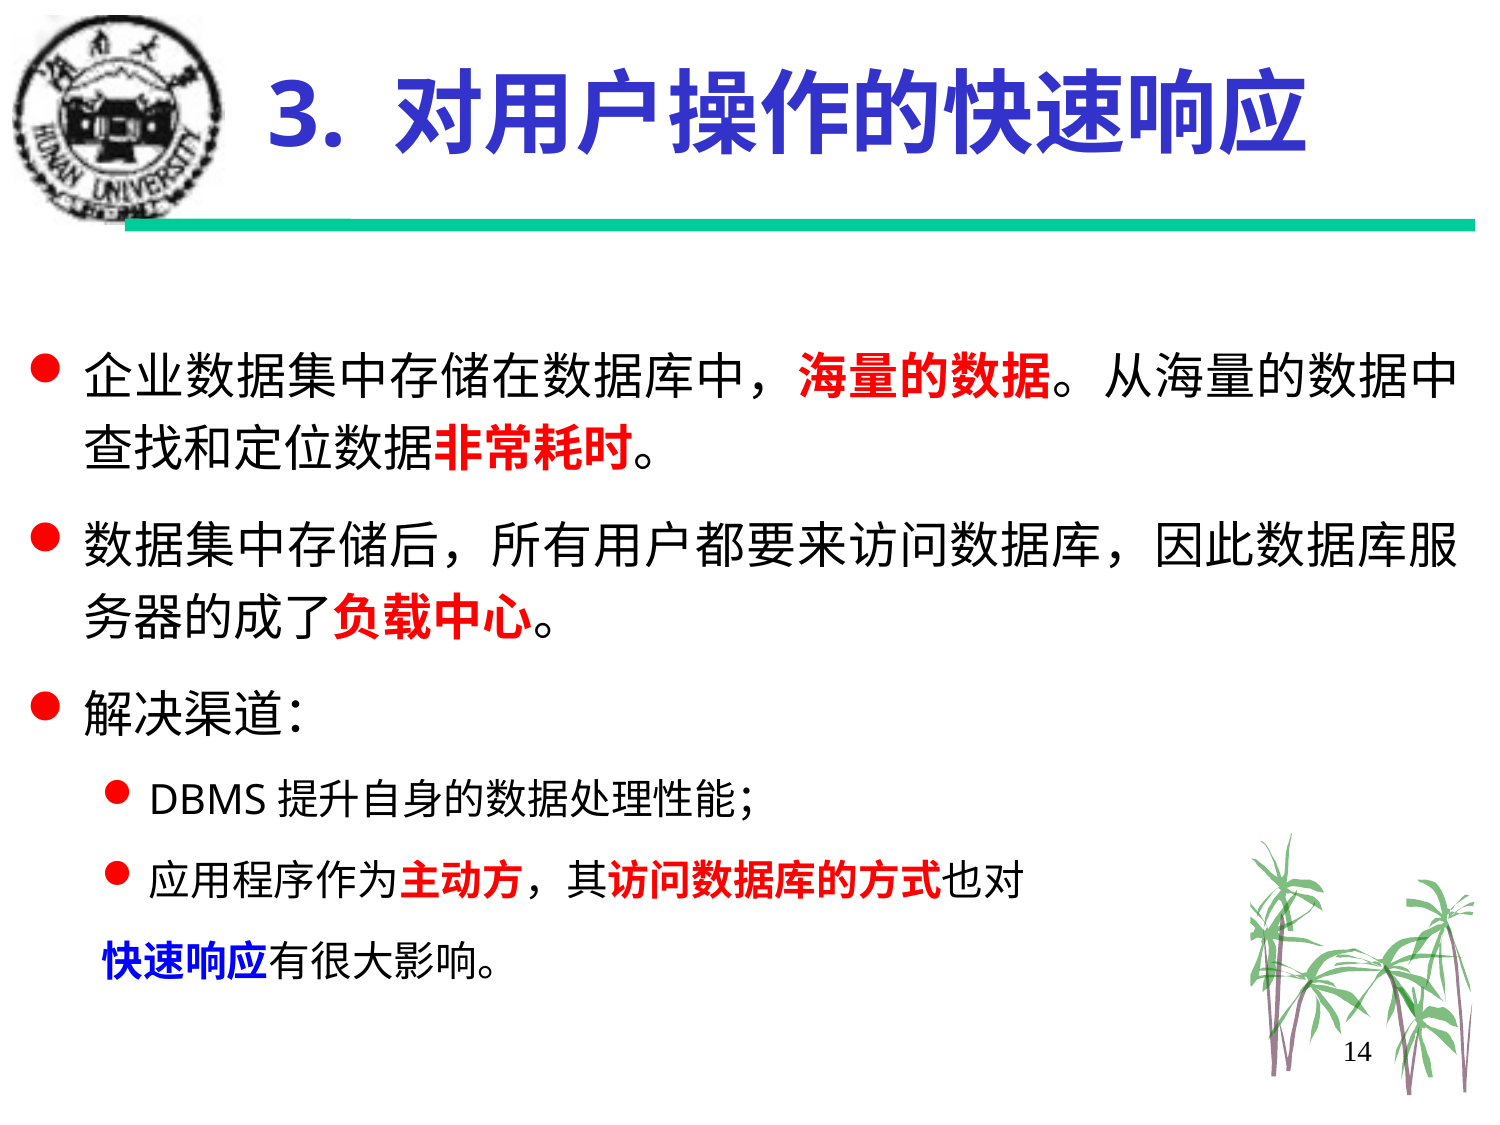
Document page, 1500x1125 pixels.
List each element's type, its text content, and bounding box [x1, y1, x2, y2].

title 3. 对用户操作的快速响应 [103, 25, 1475, 195]
picture [12, 15, 225, 225]
list 企业数据集中存储在数据库中，海量的数据。从海量的数据中查找和定位数据非常耗时。 数据集中存储后，所有用户都要来访问数据库，因此数据库服务器的成了负载中心。 解决渠道： DBMS提升自身的数据处理性能； 应用程序作为主动方，其访问数据库的方式也对 快速响应有很大影响。 [11, 324, 1475, 1125]
